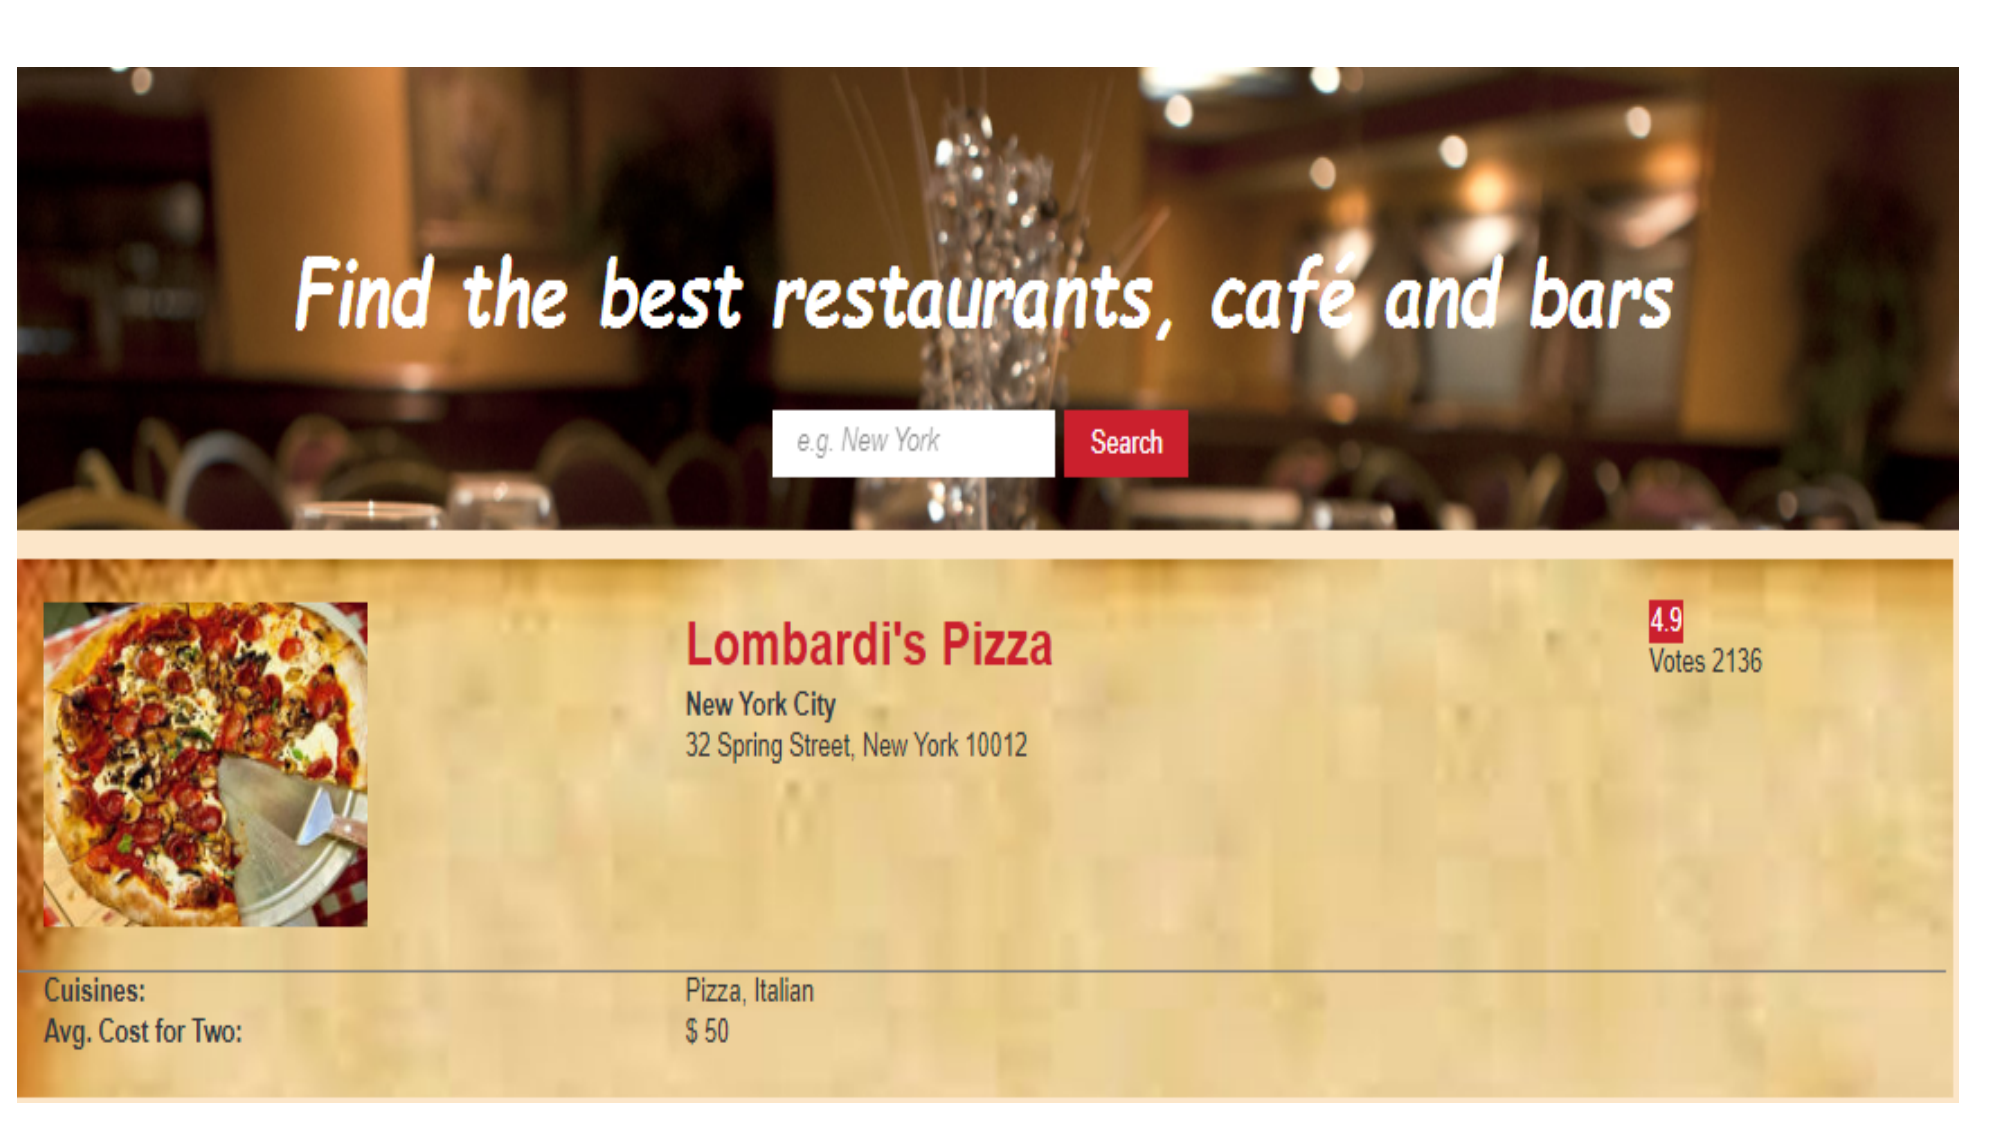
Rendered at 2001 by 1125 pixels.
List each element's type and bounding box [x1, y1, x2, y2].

picture [17, 67, 1959, 1103]
